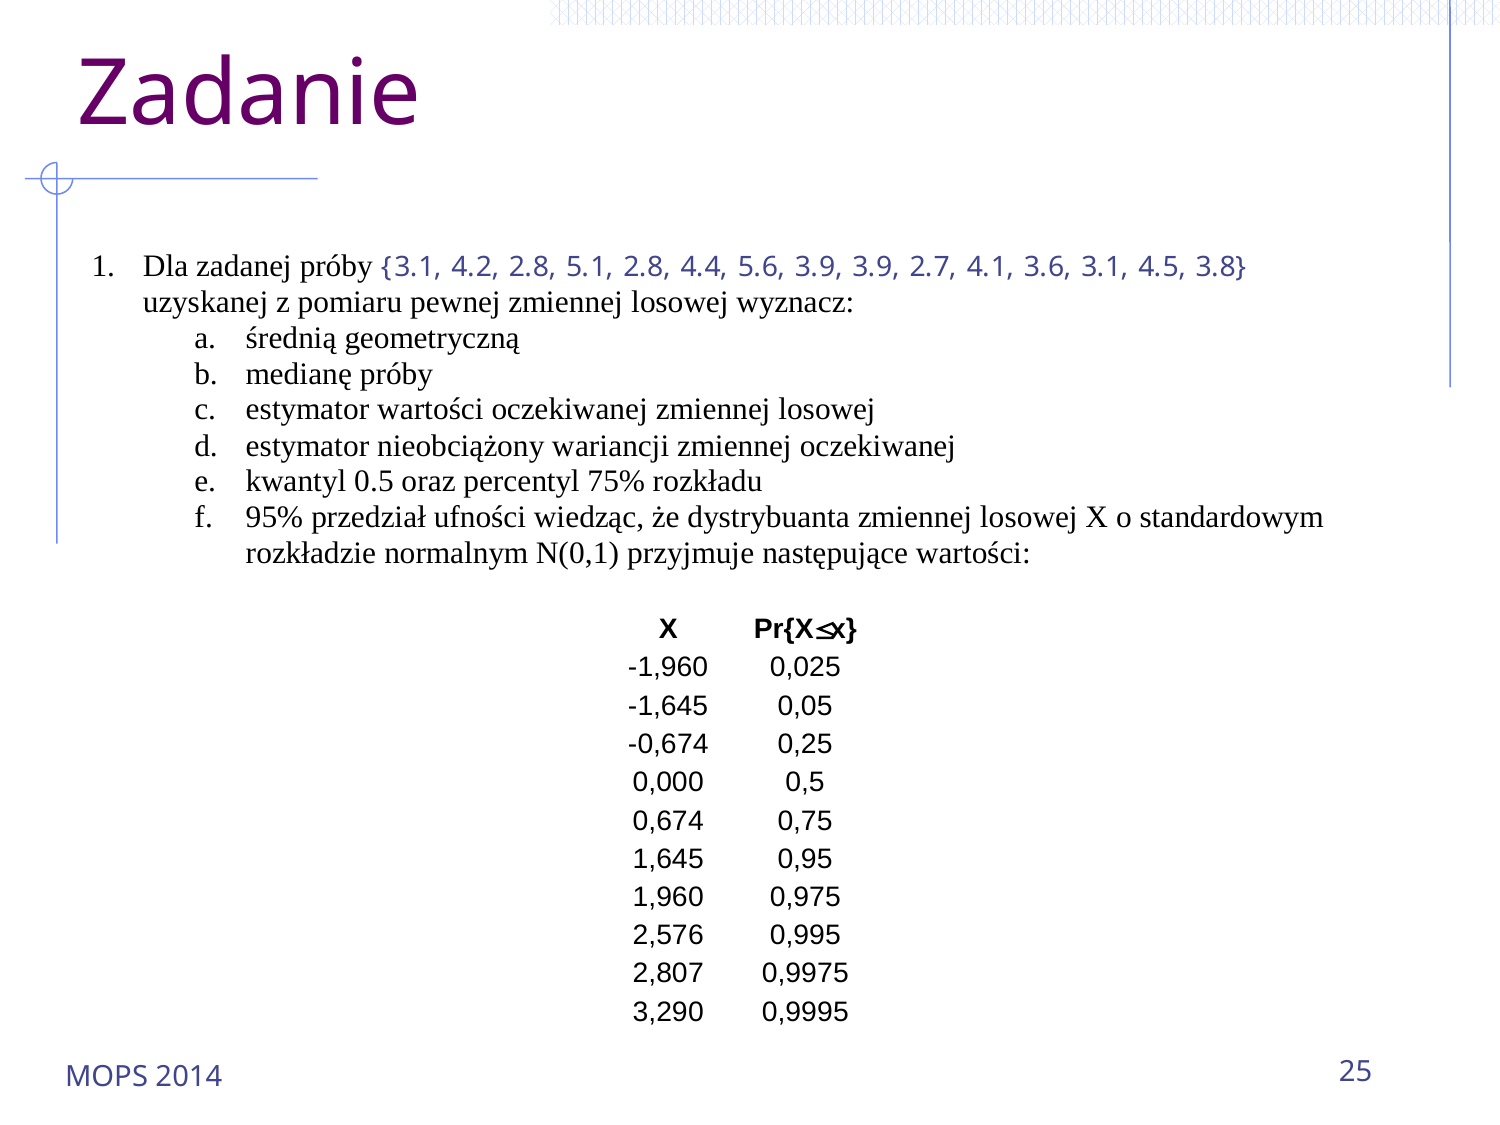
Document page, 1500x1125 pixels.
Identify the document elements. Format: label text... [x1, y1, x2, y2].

slide_number MOPS 2014 [50, 1025, 82, 1100]
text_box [87, 212, 1388, 1106]
title Zadanie [62, 37, 1425, 150]
